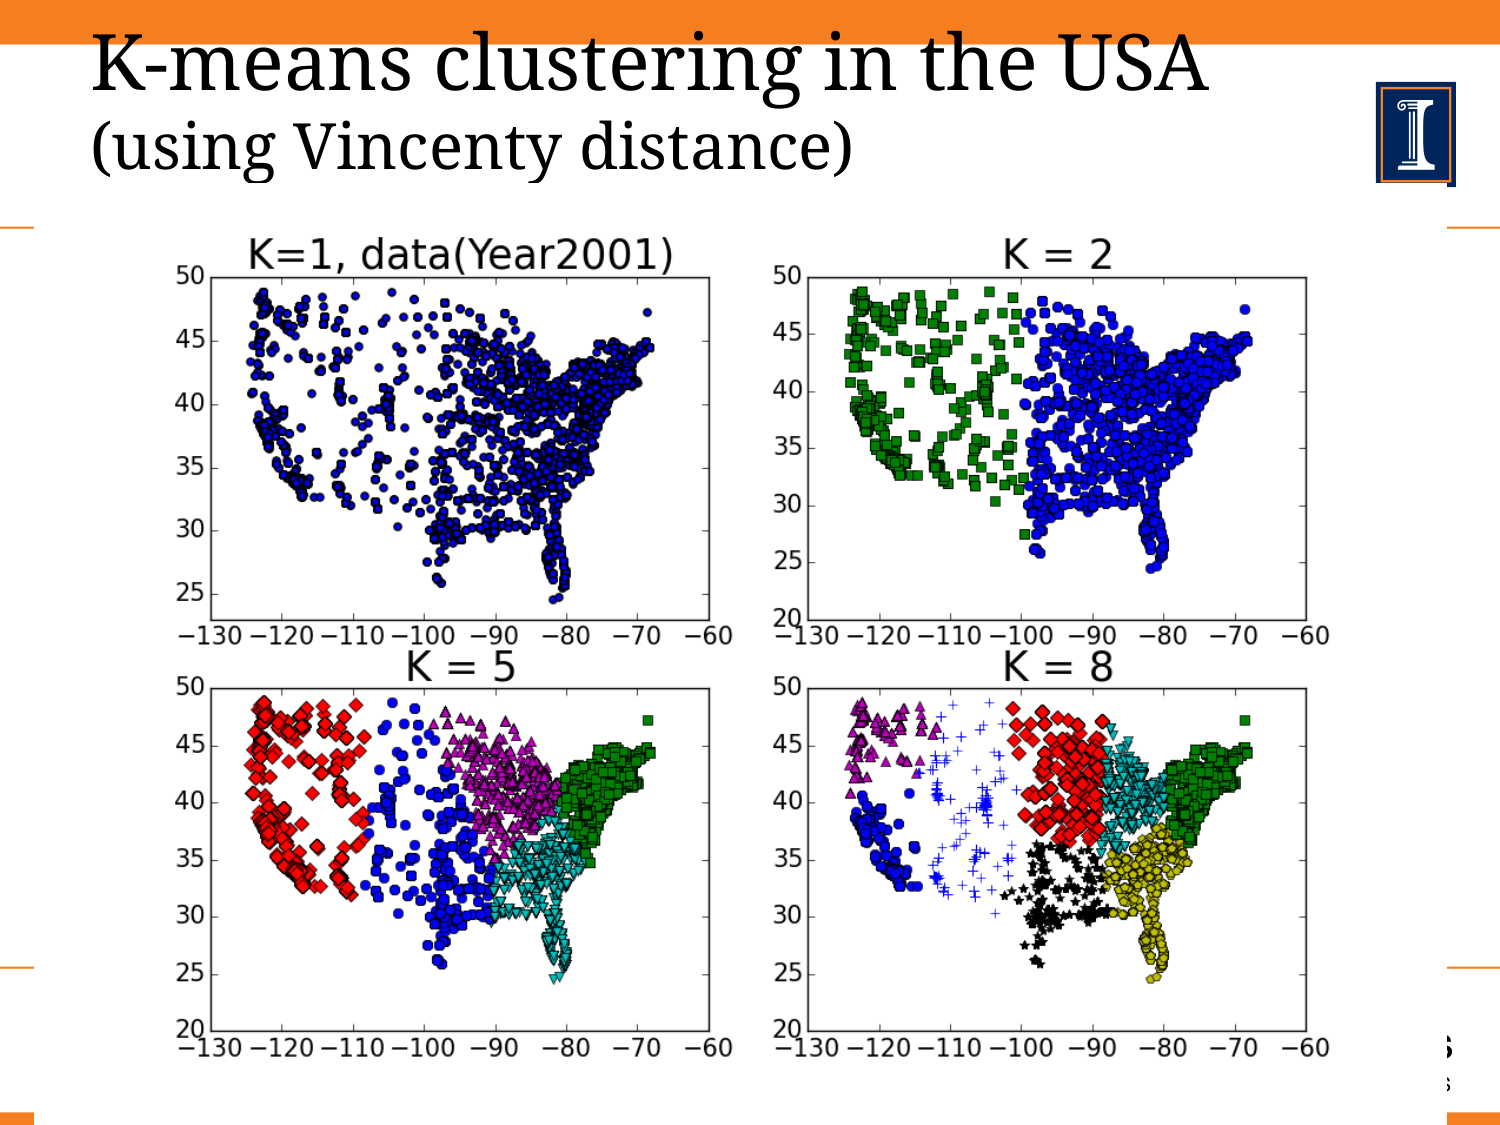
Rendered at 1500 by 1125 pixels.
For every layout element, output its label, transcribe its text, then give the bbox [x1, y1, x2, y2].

picture [0, 0, 1500, 1125]
title K-means clustering in the USA (using Vincenty distance) [75, 3, 1425, 182]
